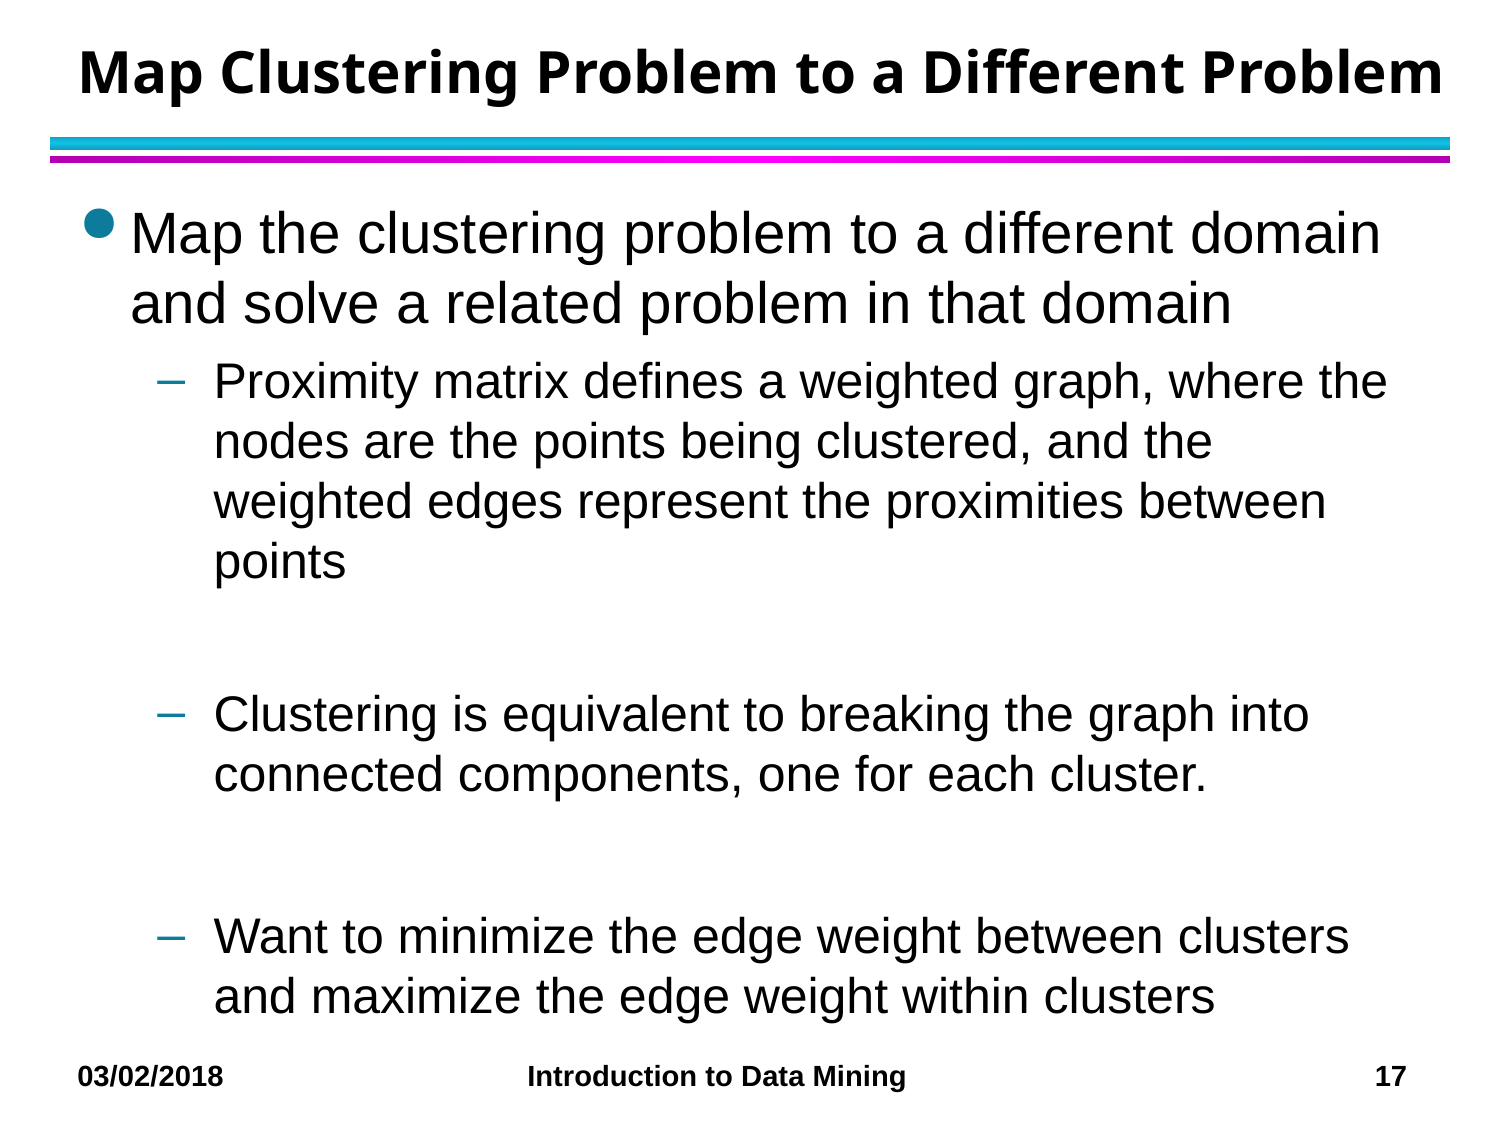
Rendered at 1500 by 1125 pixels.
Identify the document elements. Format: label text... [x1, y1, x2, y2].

list Map the clustering problem to a different domain and solve a related problem in that domain Proximity matrix defines a weighted graph, where the nodes are the points being clustered, and the weighted edges represent the proximities between points Clustering is equivalent to breaking the graph into connected components, one for each cluster. Want to minimize the edge weight between clusters and maximize the edge weight within clusters [67, 187, 1432, 1038]
title Map Clustering Problem to a Different Problem [62, 24, 1500, 113]
